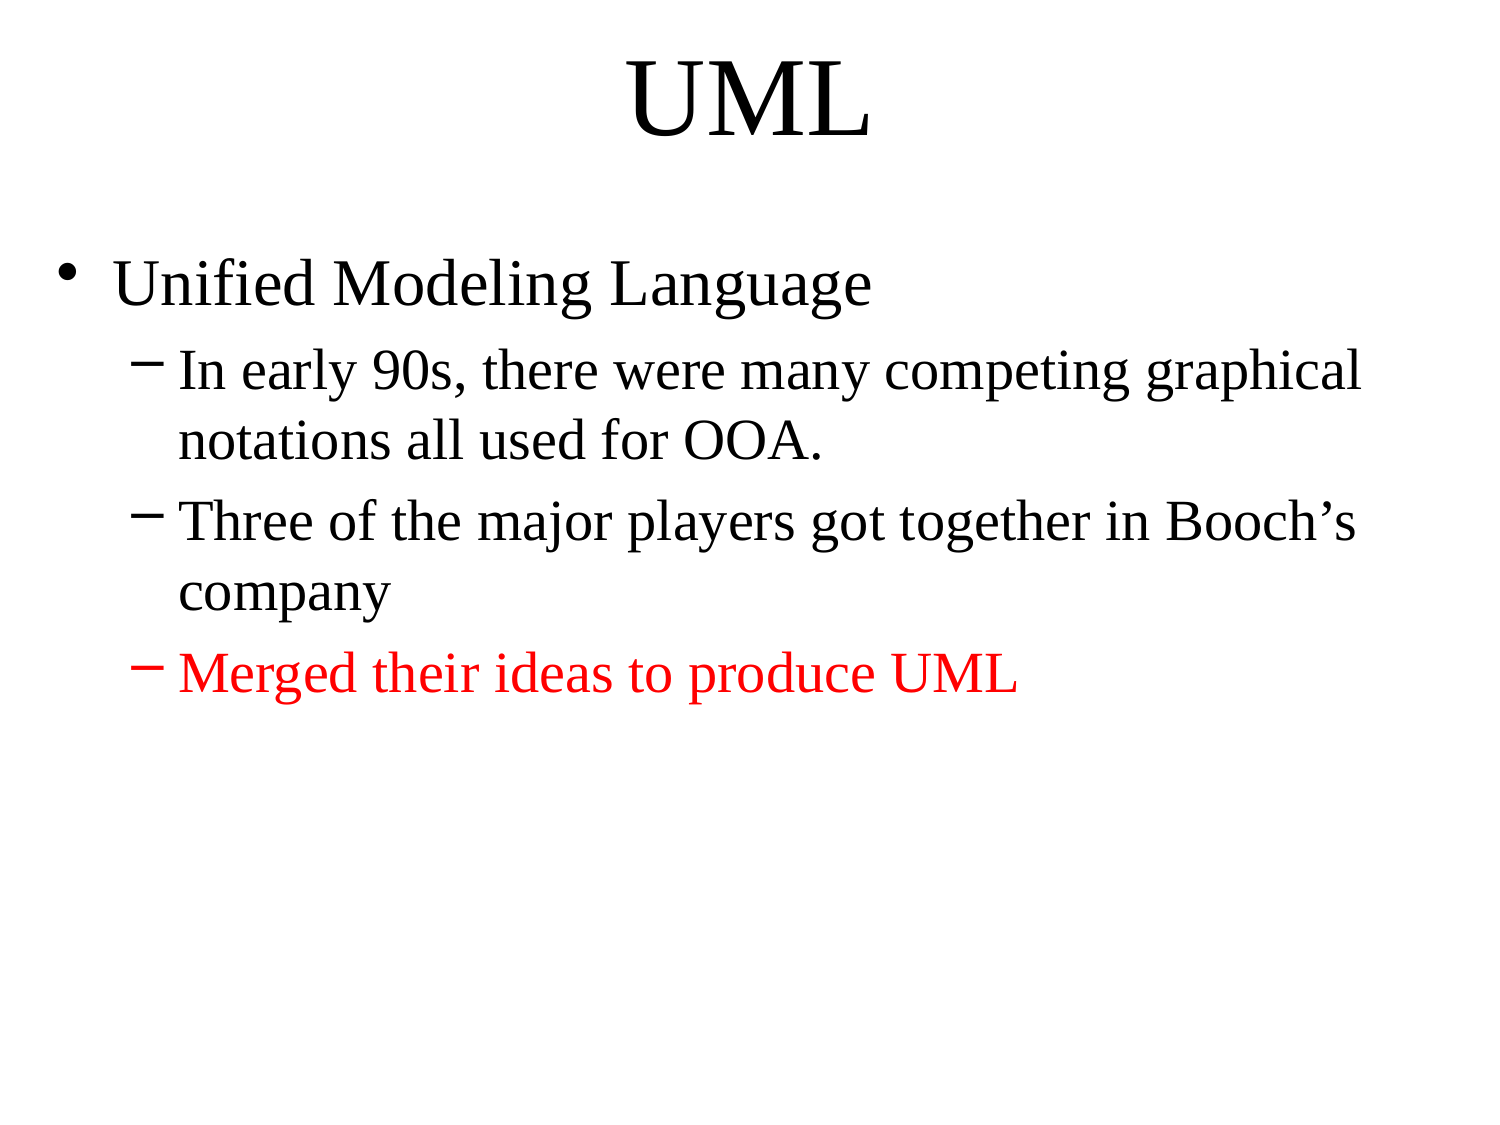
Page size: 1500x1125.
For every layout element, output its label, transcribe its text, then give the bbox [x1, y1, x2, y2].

title UML [112, 43, 1388, 138]
list Unified Modeling Language In early 90s, there were many competing graphical notations all used for OOA. Three of the major players got together in Booch’s company Merged their ideas to produce UML [41, 231, 1447, 976]
